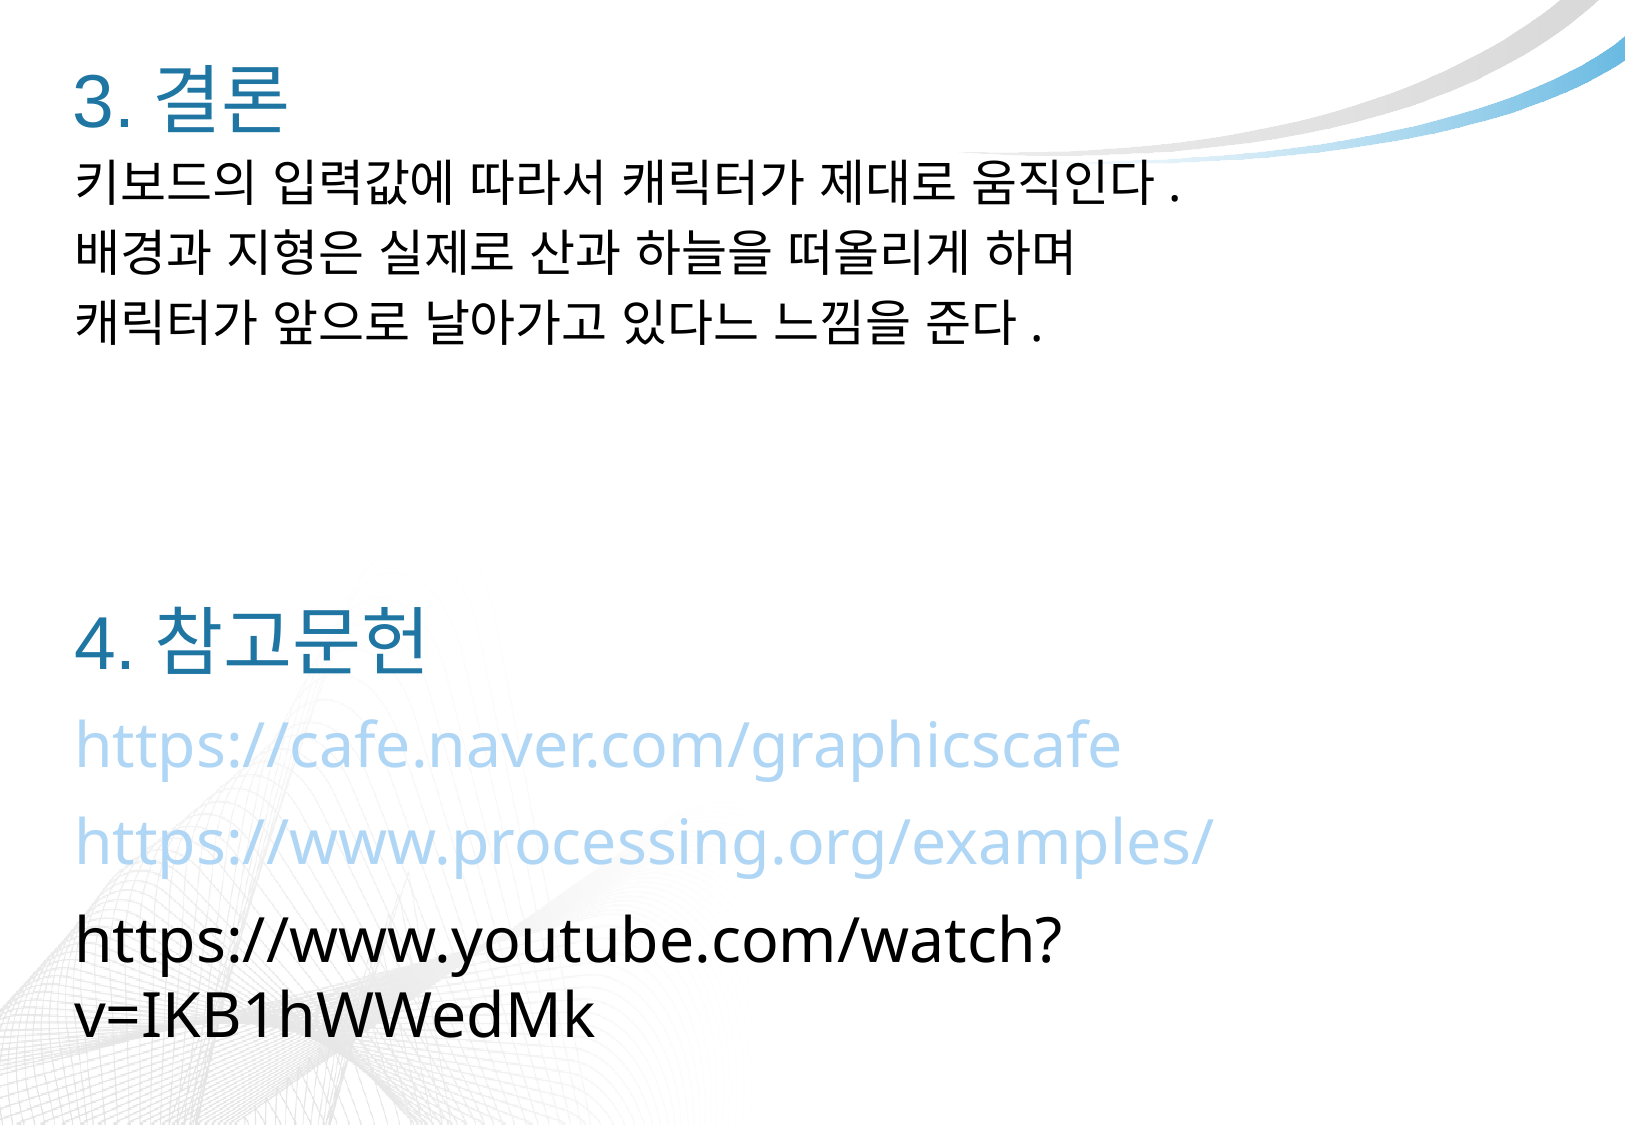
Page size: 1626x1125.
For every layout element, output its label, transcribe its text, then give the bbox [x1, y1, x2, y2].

title 3.결론 [57, 20, 1565, 175]
list 키보드의 입력값에 따라서 캐릭터가 제대로 움직인다. 배경과 지형은 실제로 산과 하늘을 떠올리게 하며 캐릭터가 앞으로 날아가고 있다느 느낌을 준다. [59, 143, 1566, 528]
picture [0, 549, 754, 1125]
text_box https://cafe.naver.com/graphicscafe https://www.processing.org/examples/ https://www.youtube.com/watch?v=IKB1hWWedMk [59, 697, 1566, 1082]
text_box 4.참고문헌 [59, 562, 1566, 697]
